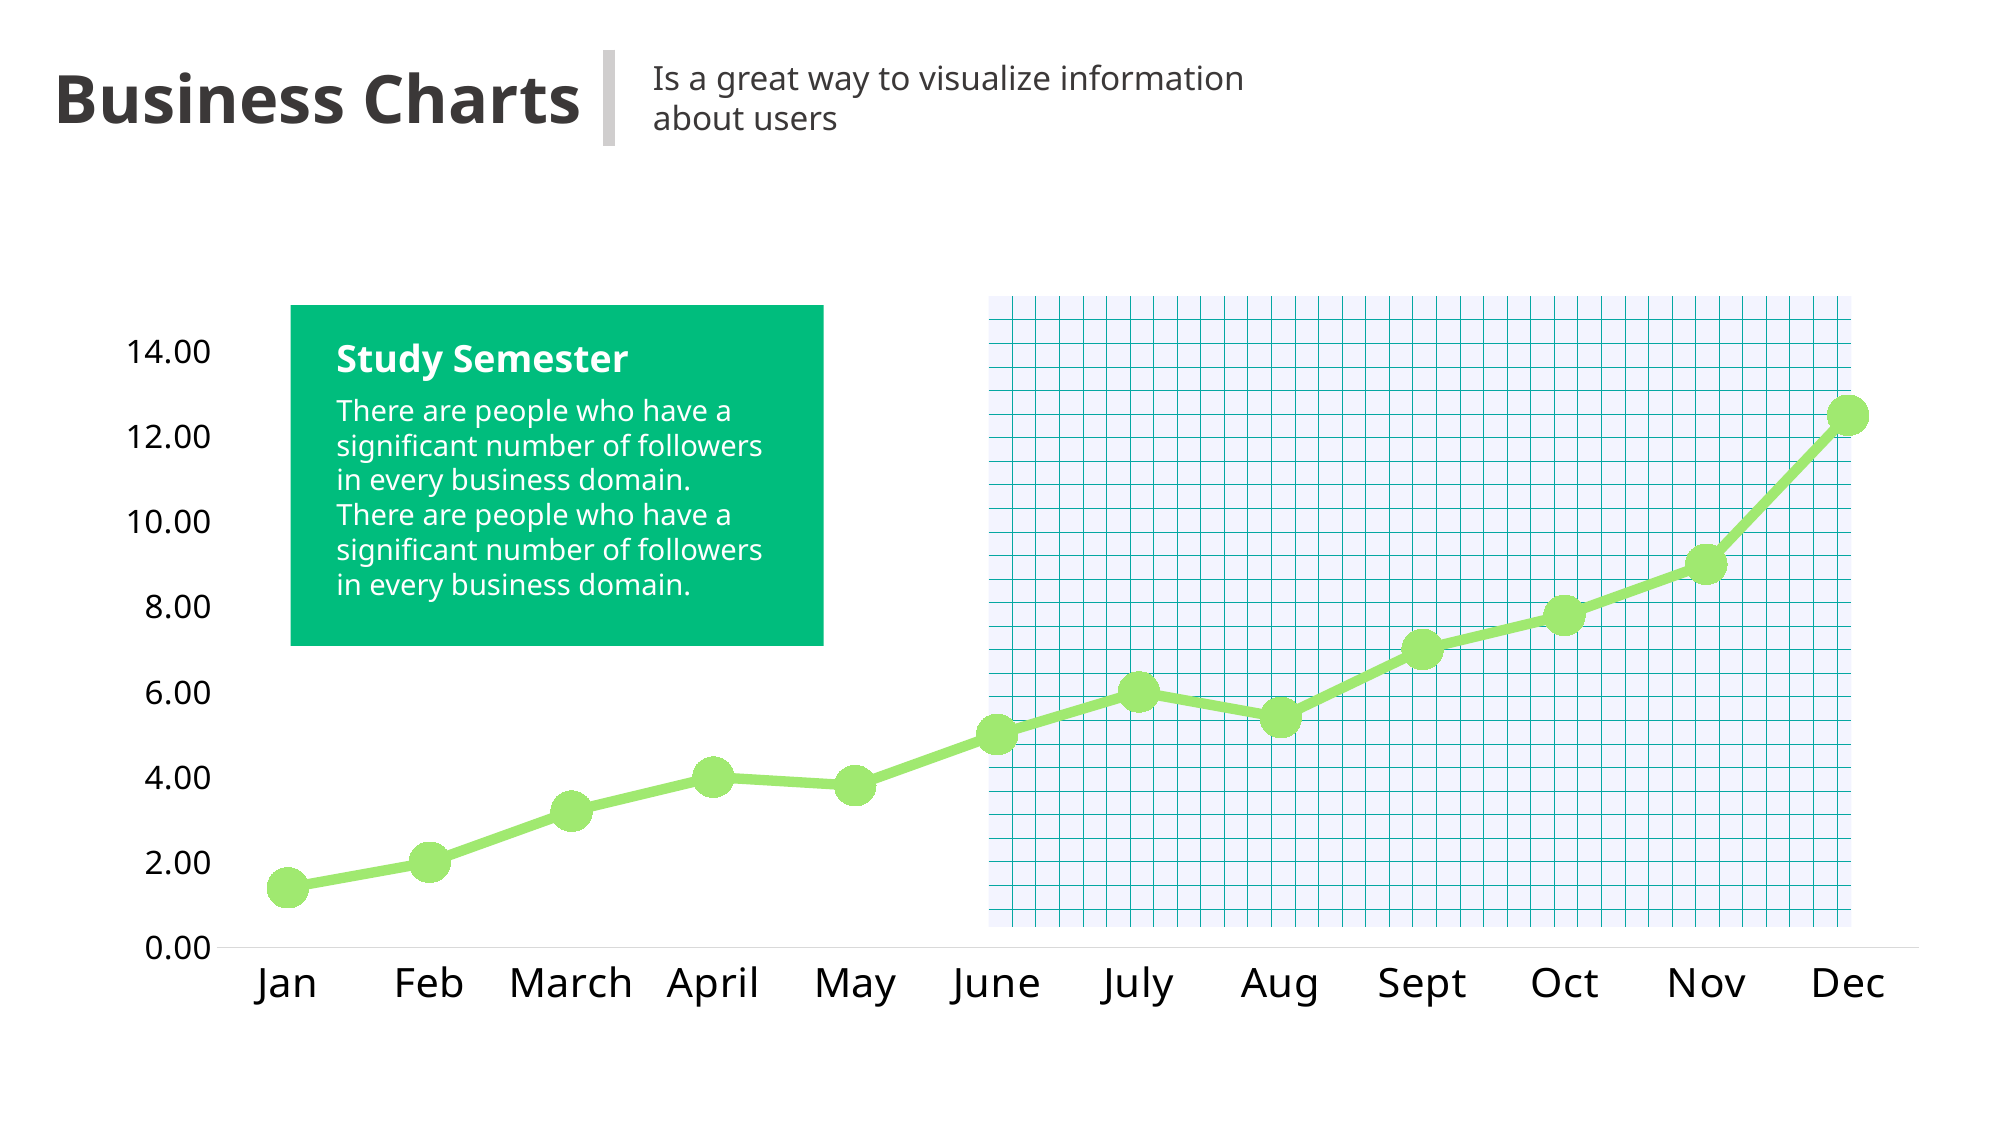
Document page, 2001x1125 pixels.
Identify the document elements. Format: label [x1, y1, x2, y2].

chart [125, 327, 1920, 1010]
text_box [26, 49, 1315, 146]
text_box [290, 304, 825, 327]
text_box [988, 295, 1852, 327]
text_box [321, 327, 793, 612]
